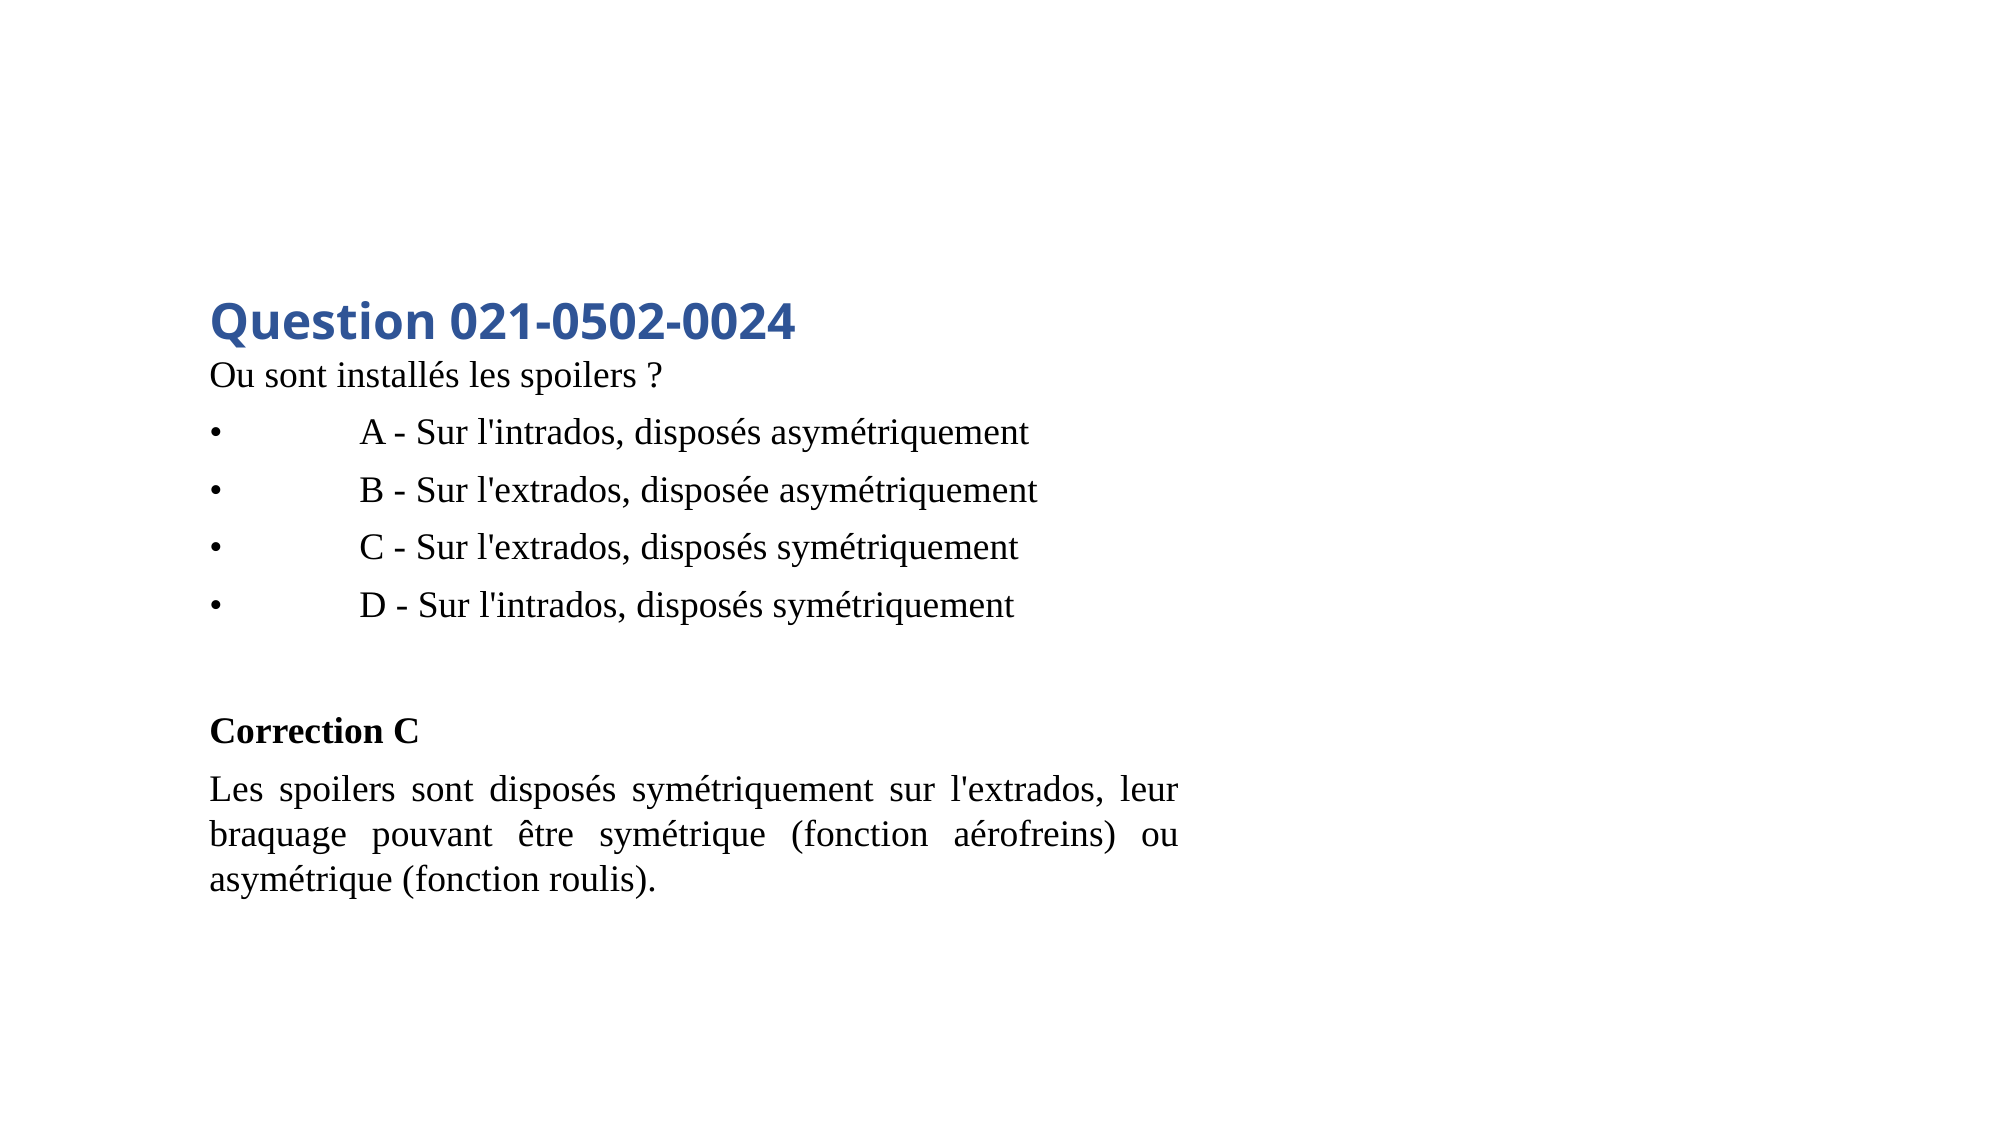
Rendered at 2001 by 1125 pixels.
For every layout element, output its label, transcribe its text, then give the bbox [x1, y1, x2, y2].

text_box Question 021-0502-0024 Ou sont installés les spoilers ? • A - Sur l'intrados, disposés asymétriquement • B - Sur l'extrados, disposée asymétriquement • C - Sur l'extrados, disposés symétriquement • D - Sur l'intrados, disposés symétriquement [194, 282, 1825, 690]
text_box Correction C Les spoilers sont disposés symétriquement sur l'extrados, leur braquage pouvant être symétrique (fonction aérofreins) ou asymétrique (fonction roulis). [194, 698, 1195, 906]
